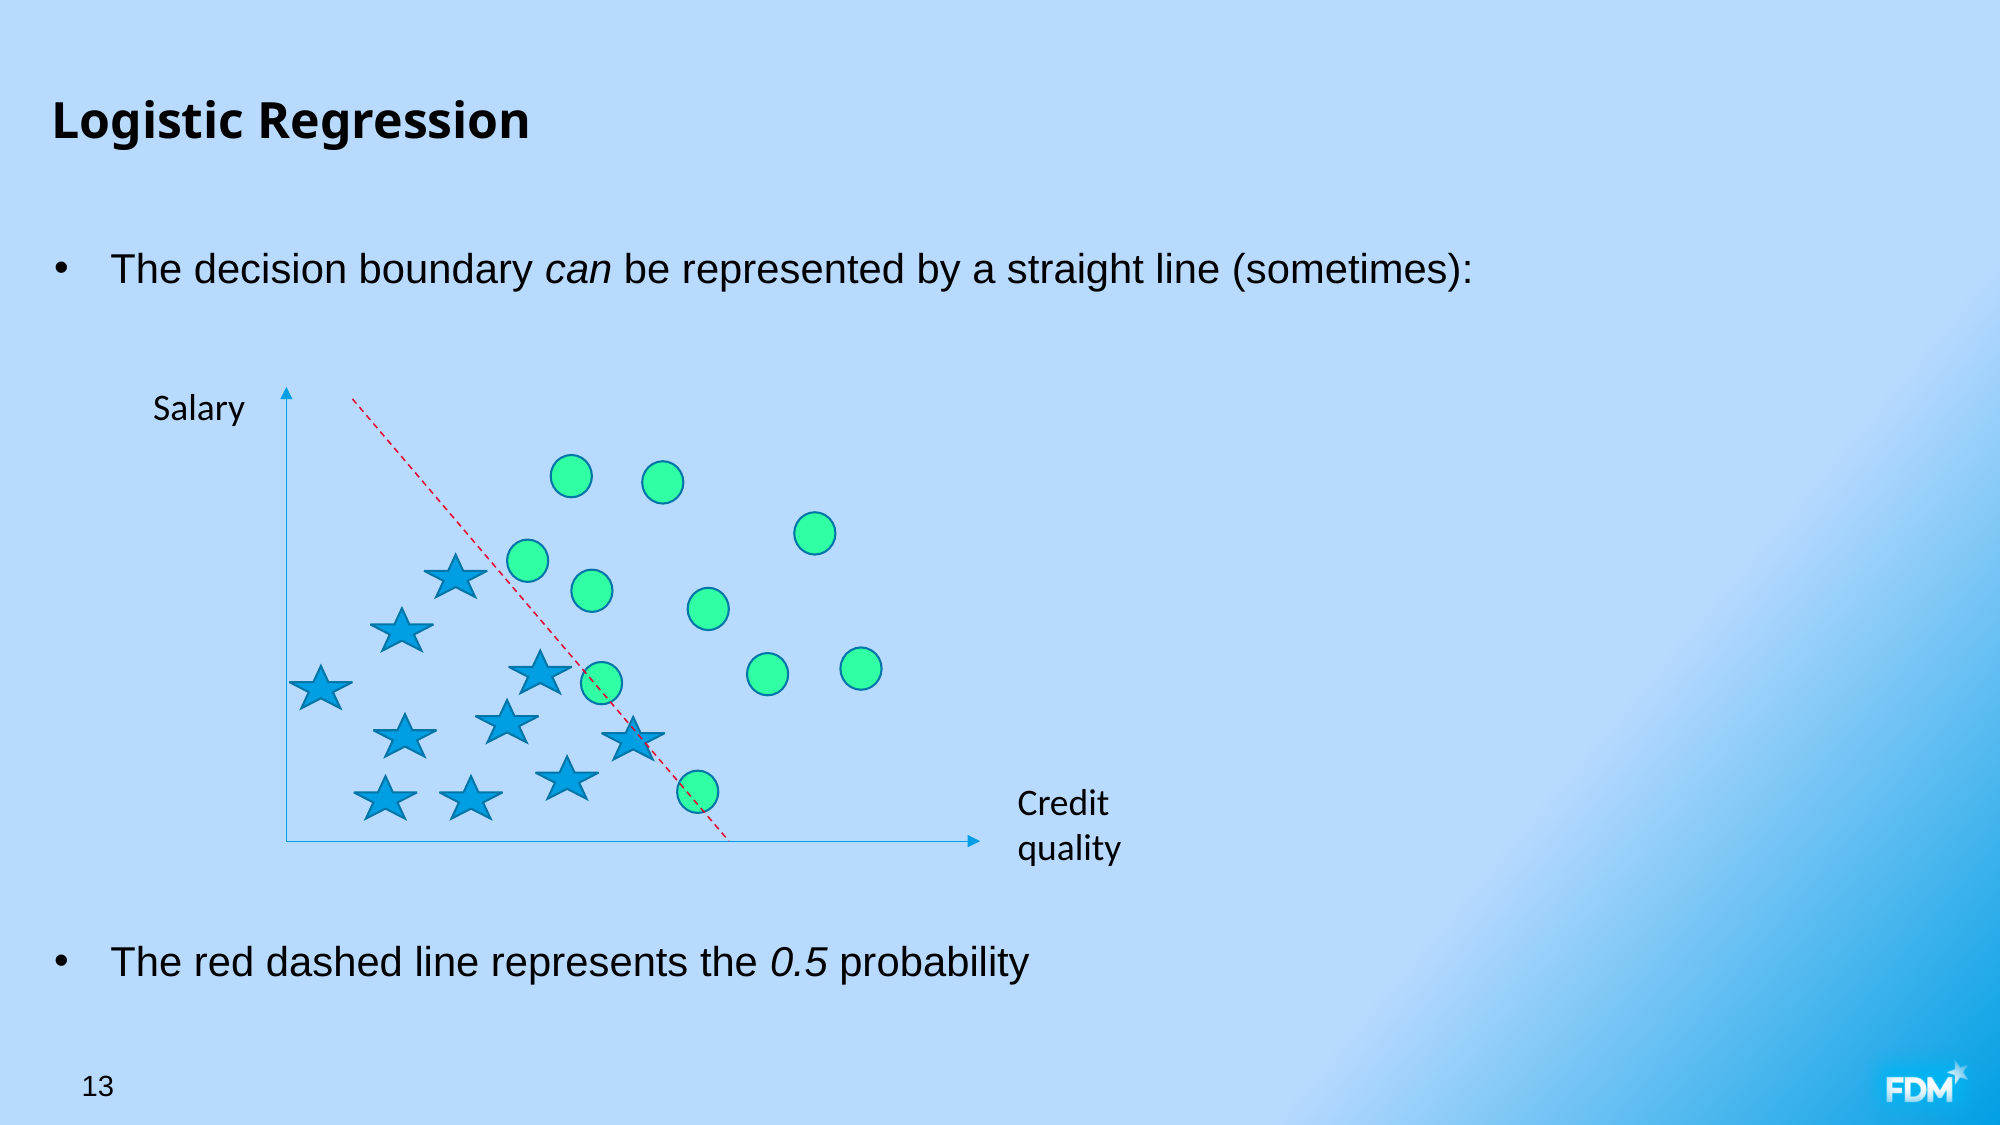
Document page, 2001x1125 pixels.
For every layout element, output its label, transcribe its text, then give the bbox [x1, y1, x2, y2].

text_box The decision boundary can be represented by a straight line (sometimes): [39, 234, 1942, 300]
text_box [118, 375, 1160, 903]
text_box Logistic Regression [39, 76, 1879, 159]
text_box The red dashed line represents the 0.5 probability [39, 927, 1942, 993]
slide_number 13 [66, 1060, 534, 1110]
picture [1858, 1029, 2000, 1125]
